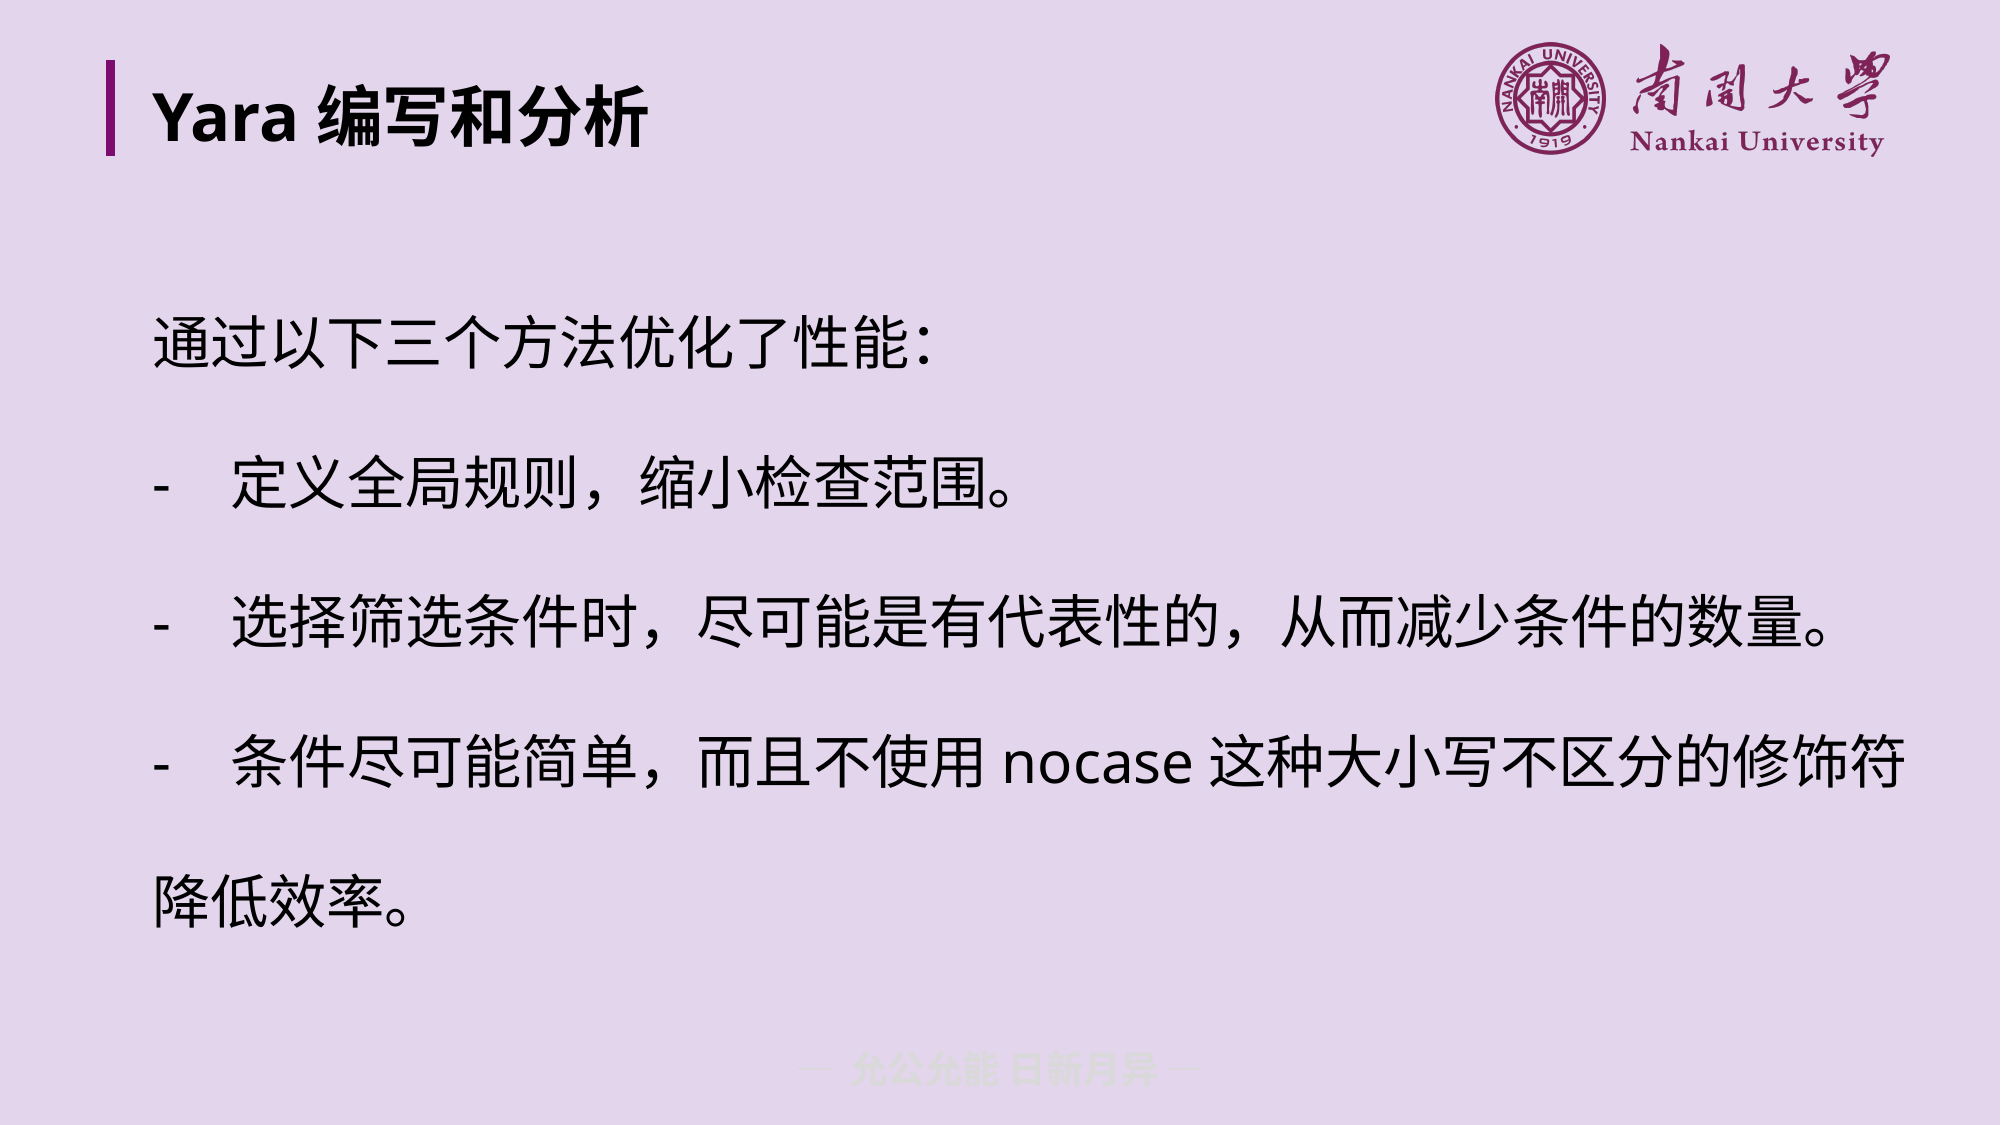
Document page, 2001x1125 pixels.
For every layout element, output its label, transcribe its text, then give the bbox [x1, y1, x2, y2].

title Yara编写和分析 [137, 48, 1000, 191]
text_box 通过以下三个方法优化了性能： - 定义全局规则，缩小检查范围。 - 选择筛选条件时，尽可能是有代表性的，从而减少条件的数量。 - 条件尽可能简单，而且不使用nocase这种大小写不区分的修饰符降低效率。 [137, 228, 1952, 943]
picture [1495, 42, 1890, 157]
